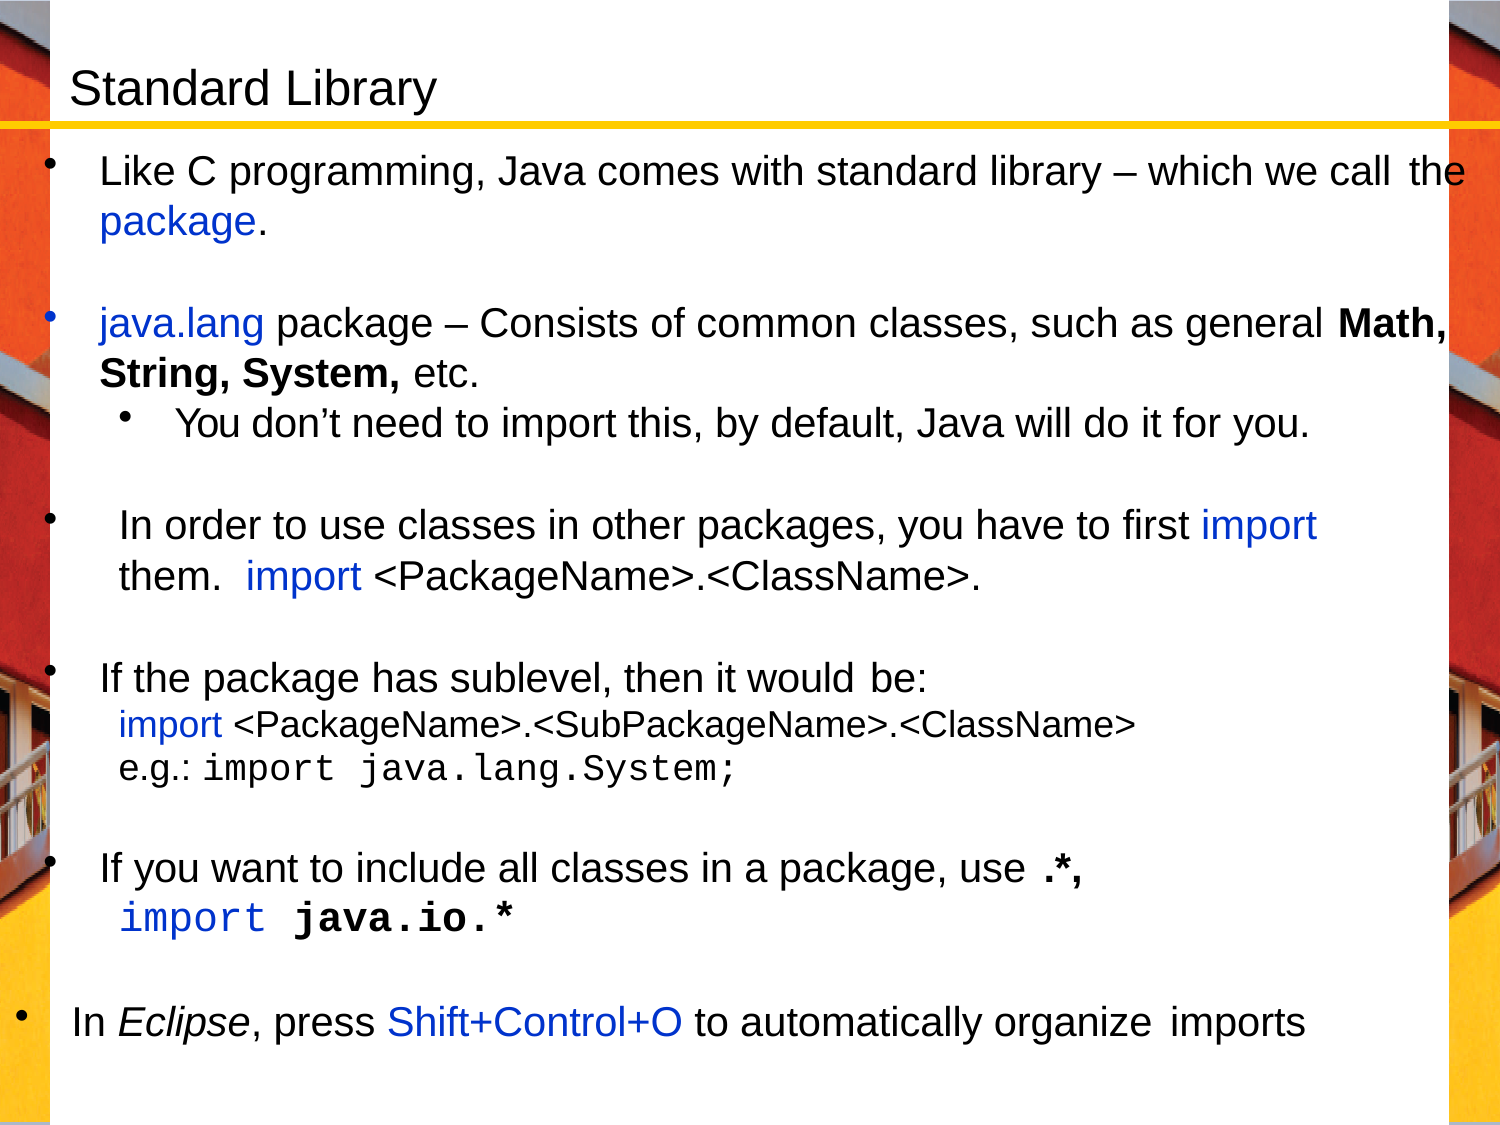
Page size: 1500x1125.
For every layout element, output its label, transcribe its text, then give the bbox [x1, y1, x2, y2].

picture [0, 125, 50, 1125]
picture [0, 0, 49, 124]
text_box Like C programming, Java comes with standard library – which we call the package. java.lang package – Consists of common classes, such as general Math, String, System, etc. You don’t need to import this, by default, Java will do it for you. In order to use classes in other packages, you have to first import them. import <PackageName>.<ClassName>. If the package has sublevel, then it would be: import <PackageName>.<SubPackageName>.<ClassName> e.g.: import java.lang.System; If you want to include all classes in a package, use .*, import java.io.* In Eclipse, press Shift+Control+O to automatically organize imports [12, 141, 1467, 1046]
picture [1449, 0, 1500, 124]
title Standard Library [49, 0, 455, 141]
picture [1449, 125, 1500, 1125]
